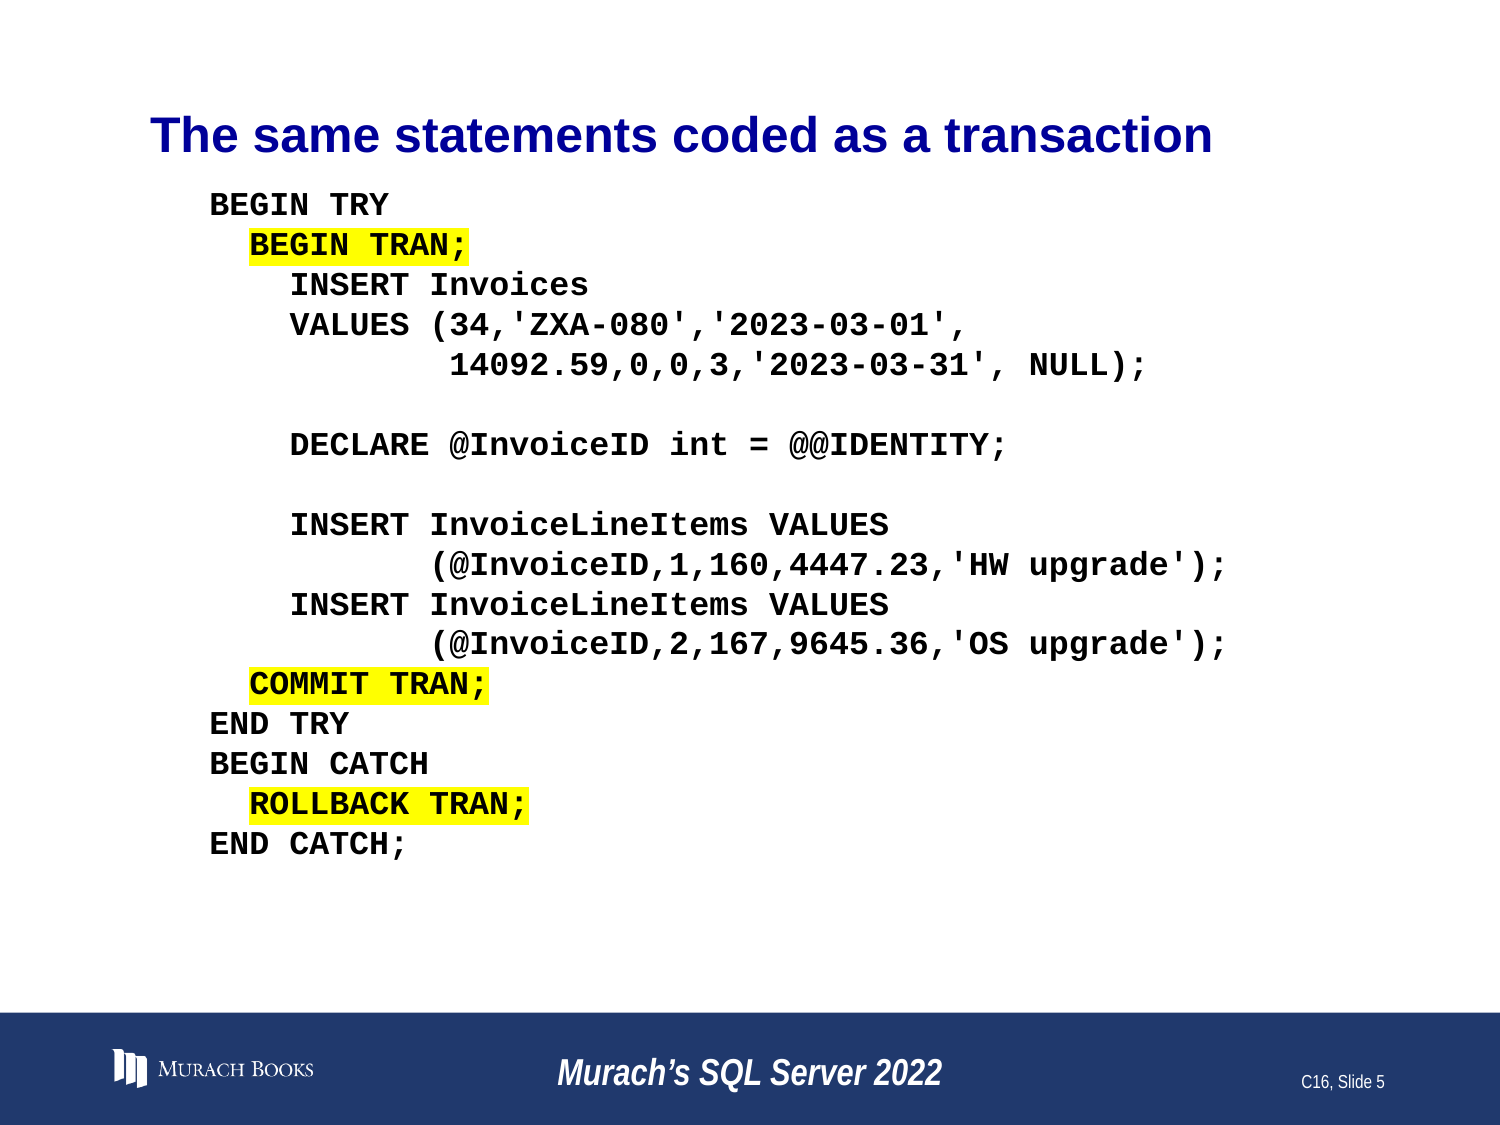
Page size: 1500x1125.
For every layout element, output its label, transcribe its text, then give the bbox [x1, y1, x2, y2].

title The same statements coded as a transaction [150, 102, 1350, 164]
slide_number C16, Slide 5 [1087, 1025, 1400, 1100]
footer [12, 1025, 450, 1100]
list BEGIN TRY BEGIN TRAN; INSERT Invoices VALUES (34,'ZXA-080','2023-03-01', 14092.59,0,0,3,'2023-03-31', NULL); DECLARE @InvoiceID int = @@IDENTITY; INSERT InvoiceLineItems VALUES (@InvoiceID,1,160,4447.23,'HW upgrade'); INSERT InvoiceLineItems VALUES (@InvoiceID,2,167,9645.36,'OS upgrade'); COMMIT TRAN; END TRY BEGIN CATCH ROLLBACK TRAN; END CATCH; [137, 174, 1350, 975]
slide_number Murach’s SQL Server 2022 [450, 1025, 1050, 1100]
